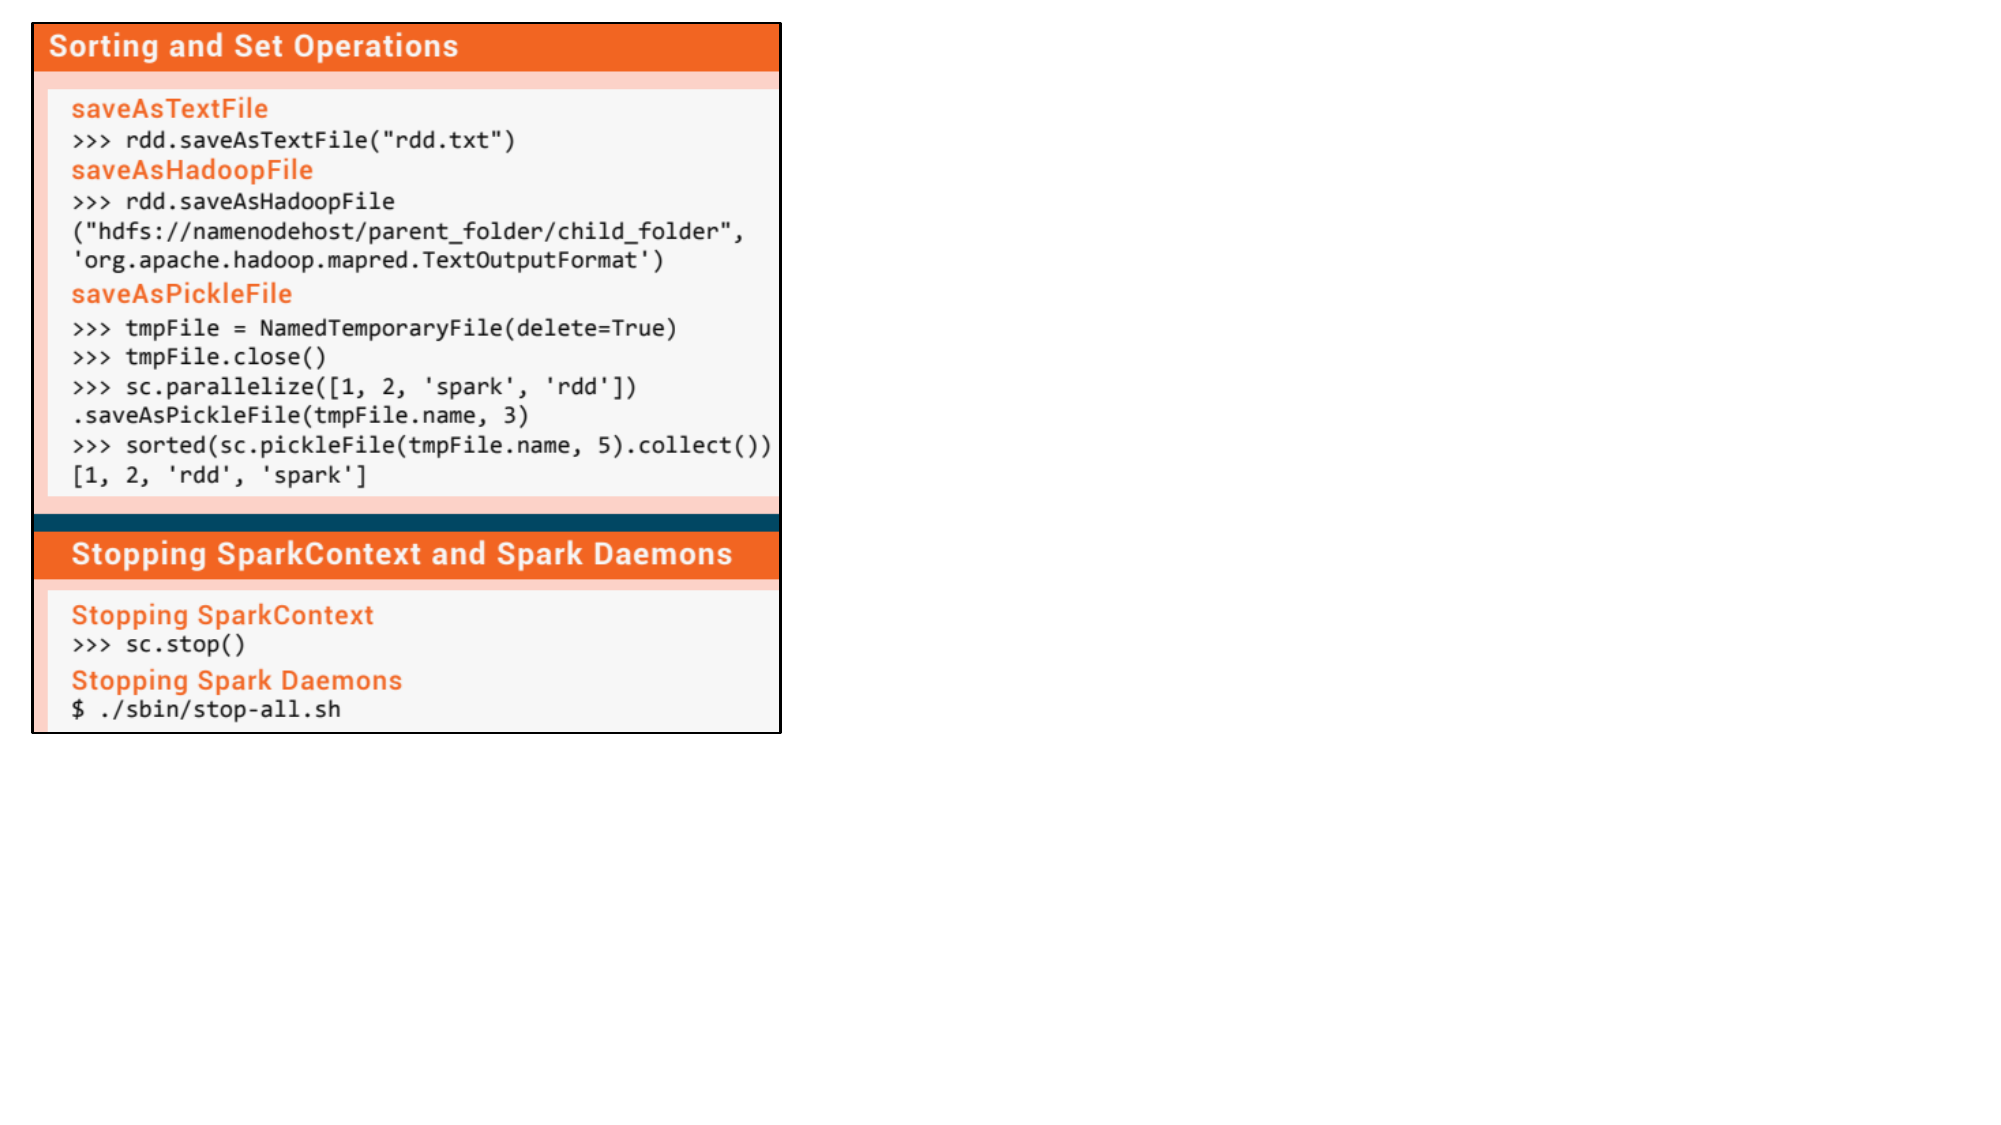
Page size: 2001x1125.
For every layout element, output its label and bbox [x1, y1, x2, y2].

picture [33, 24, 780, 514]
picture [33, 532, 780, 732]
